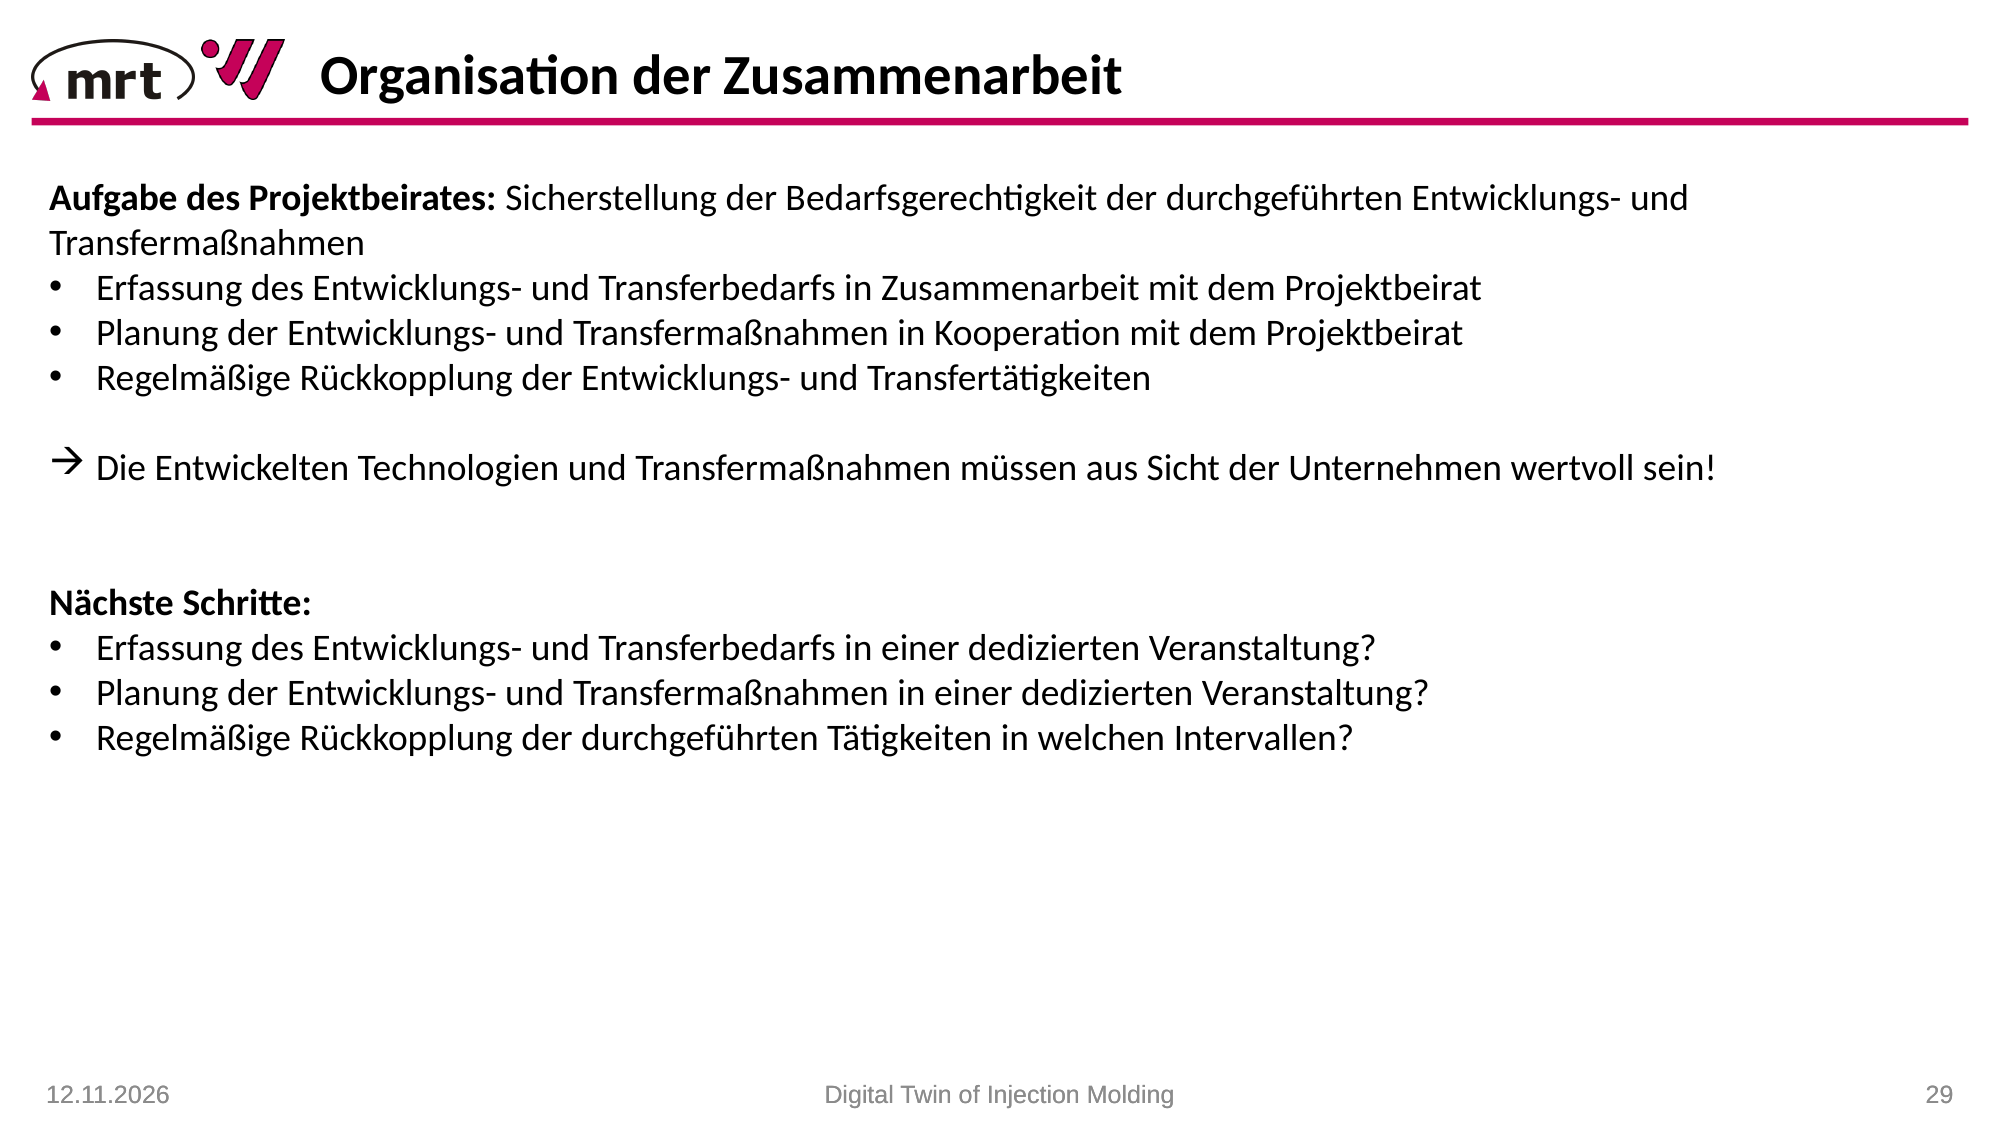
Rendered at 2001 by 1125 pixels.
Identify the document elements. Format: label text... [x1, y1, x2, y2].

picture [31, 39, 195, 101]
text_box Aufgabe des Projektbeirates: Sicherstellung der Bedarfsgerechtigkeit der durchgeführten Entwicklungs- und Transfermaßnahmen Erfassung des Entwicklungs- und Transferbedarfs in Zusammenarbeit mit dem Projektbeirat Planung der Entwicklungs- und Transfermaßnahmen in Kooperation mit dem Projektbeirat Regelmäßige Rückkopplung der Entwicklungs- und Transfertätigkeiten Die Entwickelten Technologien und Transfermaßnahmen müssen aus Sicht der Unternehmen wertvoll sein! Nächste Schritte: Erfassung des Entwicklungs- und Transferbedarfs in einer dedizierten Veranstaltung? Planung der Entwicklungs- und Transfermaßnahmen in einer dedizierten Veranstaltung? Regelmäßige Rückkopplung der durchgeführten Tätigkeiten in welchen Intervallen? [31, 160, 1969, 1059]
footer Digital Twin of Injection Molding [362, 1064, 1638, 1124]
slide_number 29 [1649, 1064, 1969, 1124]
picture [201, 39, 285, 100]
text_box Organisation der Zusammenarbeit [305, 31, 1969, 114]
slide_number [31, 1064, 351, 1124]
